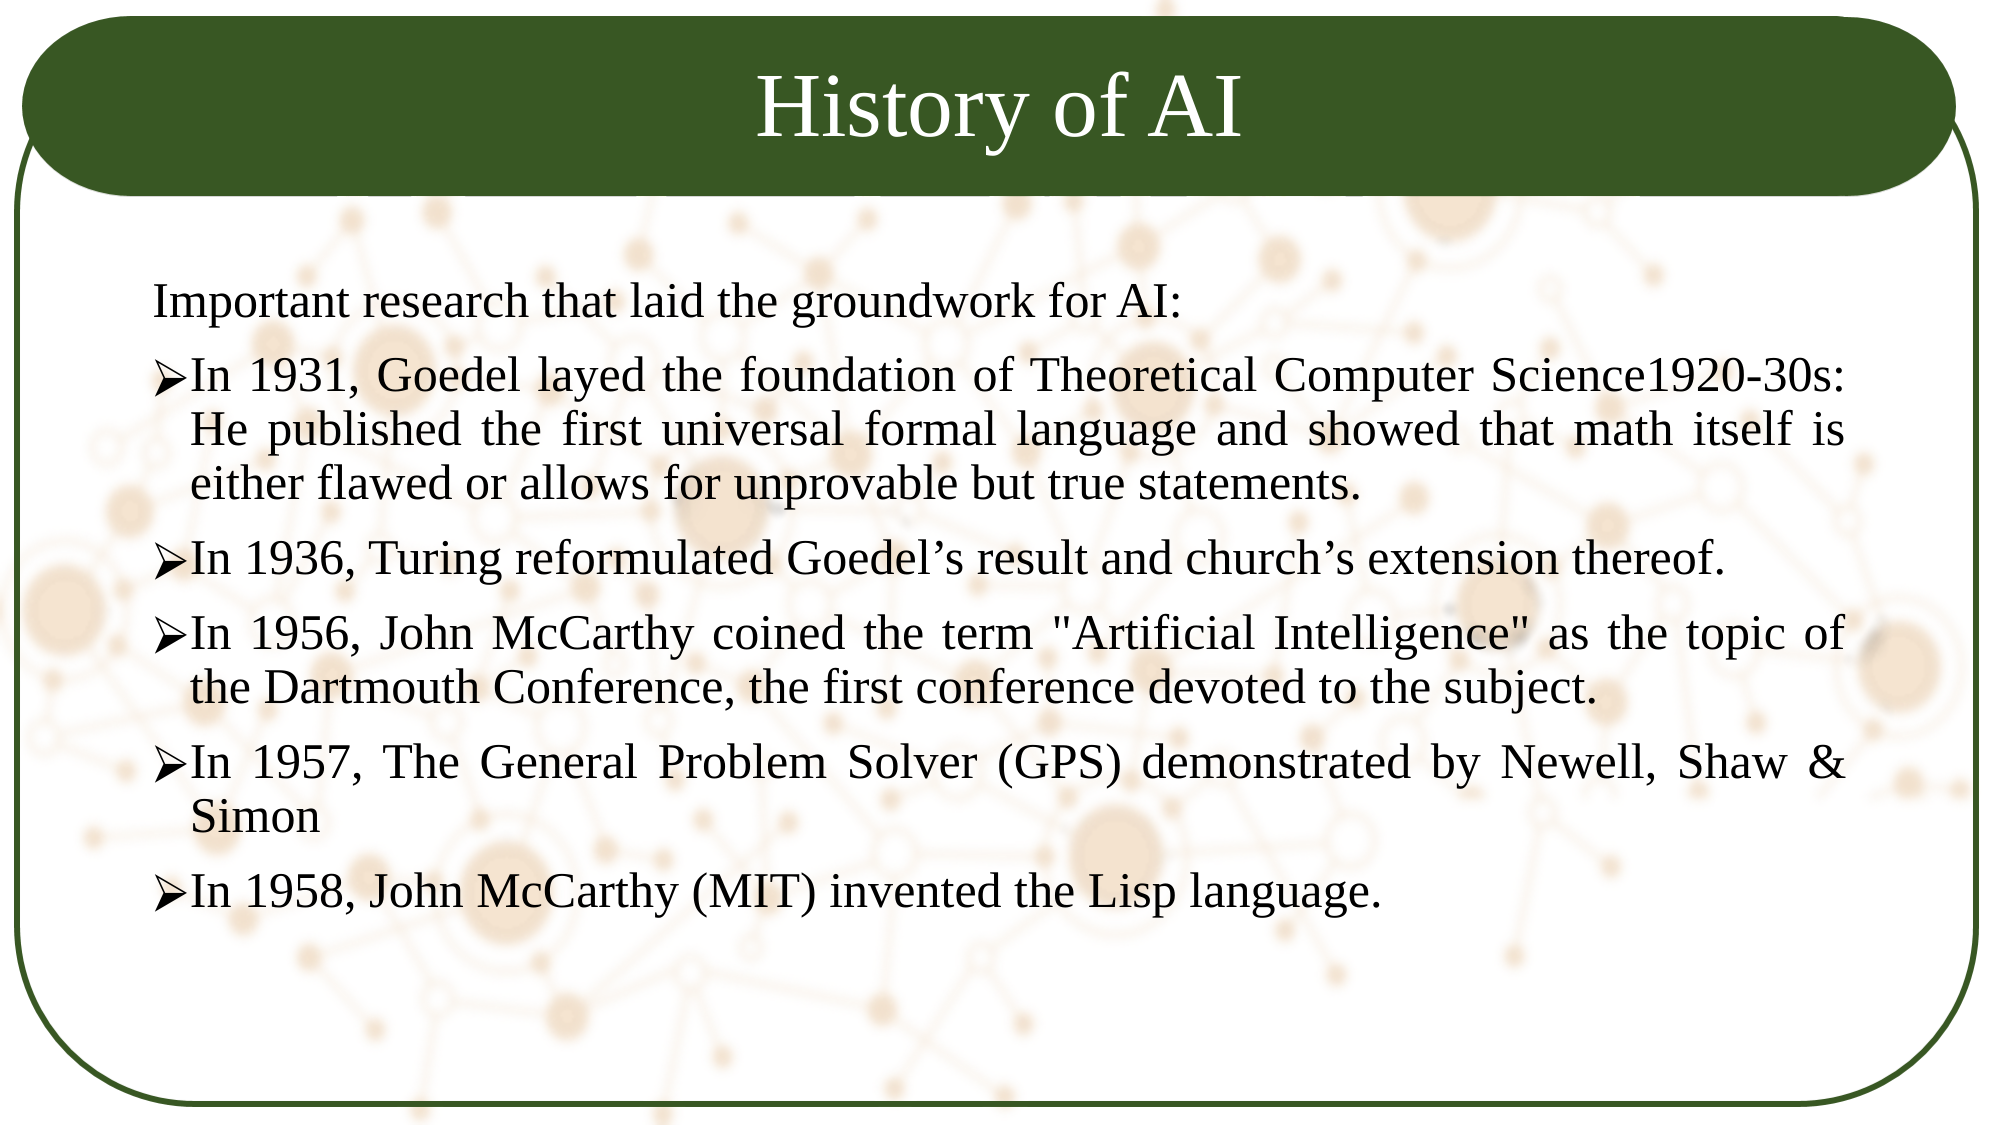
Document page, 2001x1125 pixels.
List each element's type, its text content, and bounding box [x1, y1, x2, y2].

picture [0, 0, 2001, 1125]
list Important research that laid the groundwork for AI: In 1931, Goedel layed the foundation of Theoretical Computer Science1920-30s: He published the first universal formal language and showed that math itself is either flawed or allows for unprovable but true statements. In 1936, Turing reformulated Goedel’s result and church’s extension thereof. In 1956, John McCarthy coined the term "Artificial Intelligence" as the topic of the Dartmouth Conference, the first conference devoted to the subject. In 1957, The General Problem Solver (GPS) demonstrated by Newell, Shaw & Simon In 1958, John McCarthy (MIT) invented the Lisp language. [137, 266, 1863, 981]
title History of AI [137, 39, 1863, 175]
